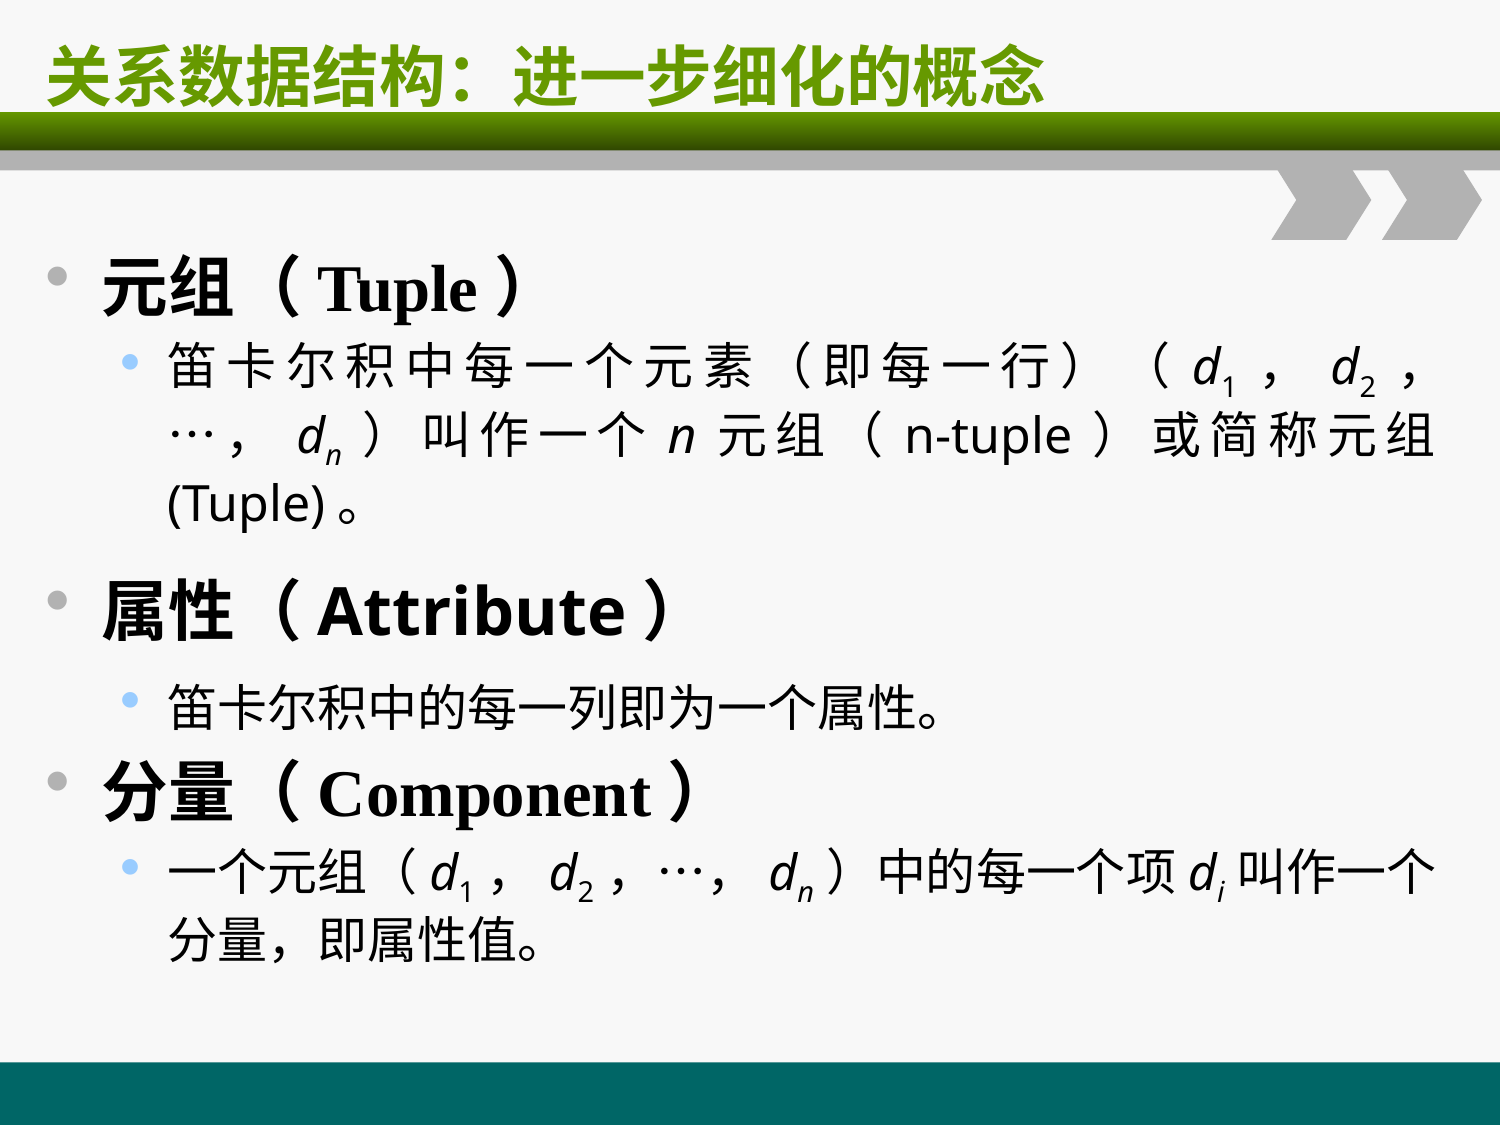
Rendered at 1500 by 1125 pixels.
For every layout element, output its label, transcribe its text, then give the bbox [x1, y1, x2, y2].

list 元组（Tuple） 笛卡尔积中每一个元素（即每一行）（d1，d2，…，dn）叫作一个n元组（n-tuple）或简称元组(Tuple)。 属性（Attribute） 笛卡尔积中的每一列即为一个属性。 分量（Component） 一个元组（d1，d2，…，dn）中的每一个项di叫作一个分量，即属性值。 [30, 237, 1463, 1050]
title 关系数据结构：进一步细化的概念 [30, 24, 1463, 125]
